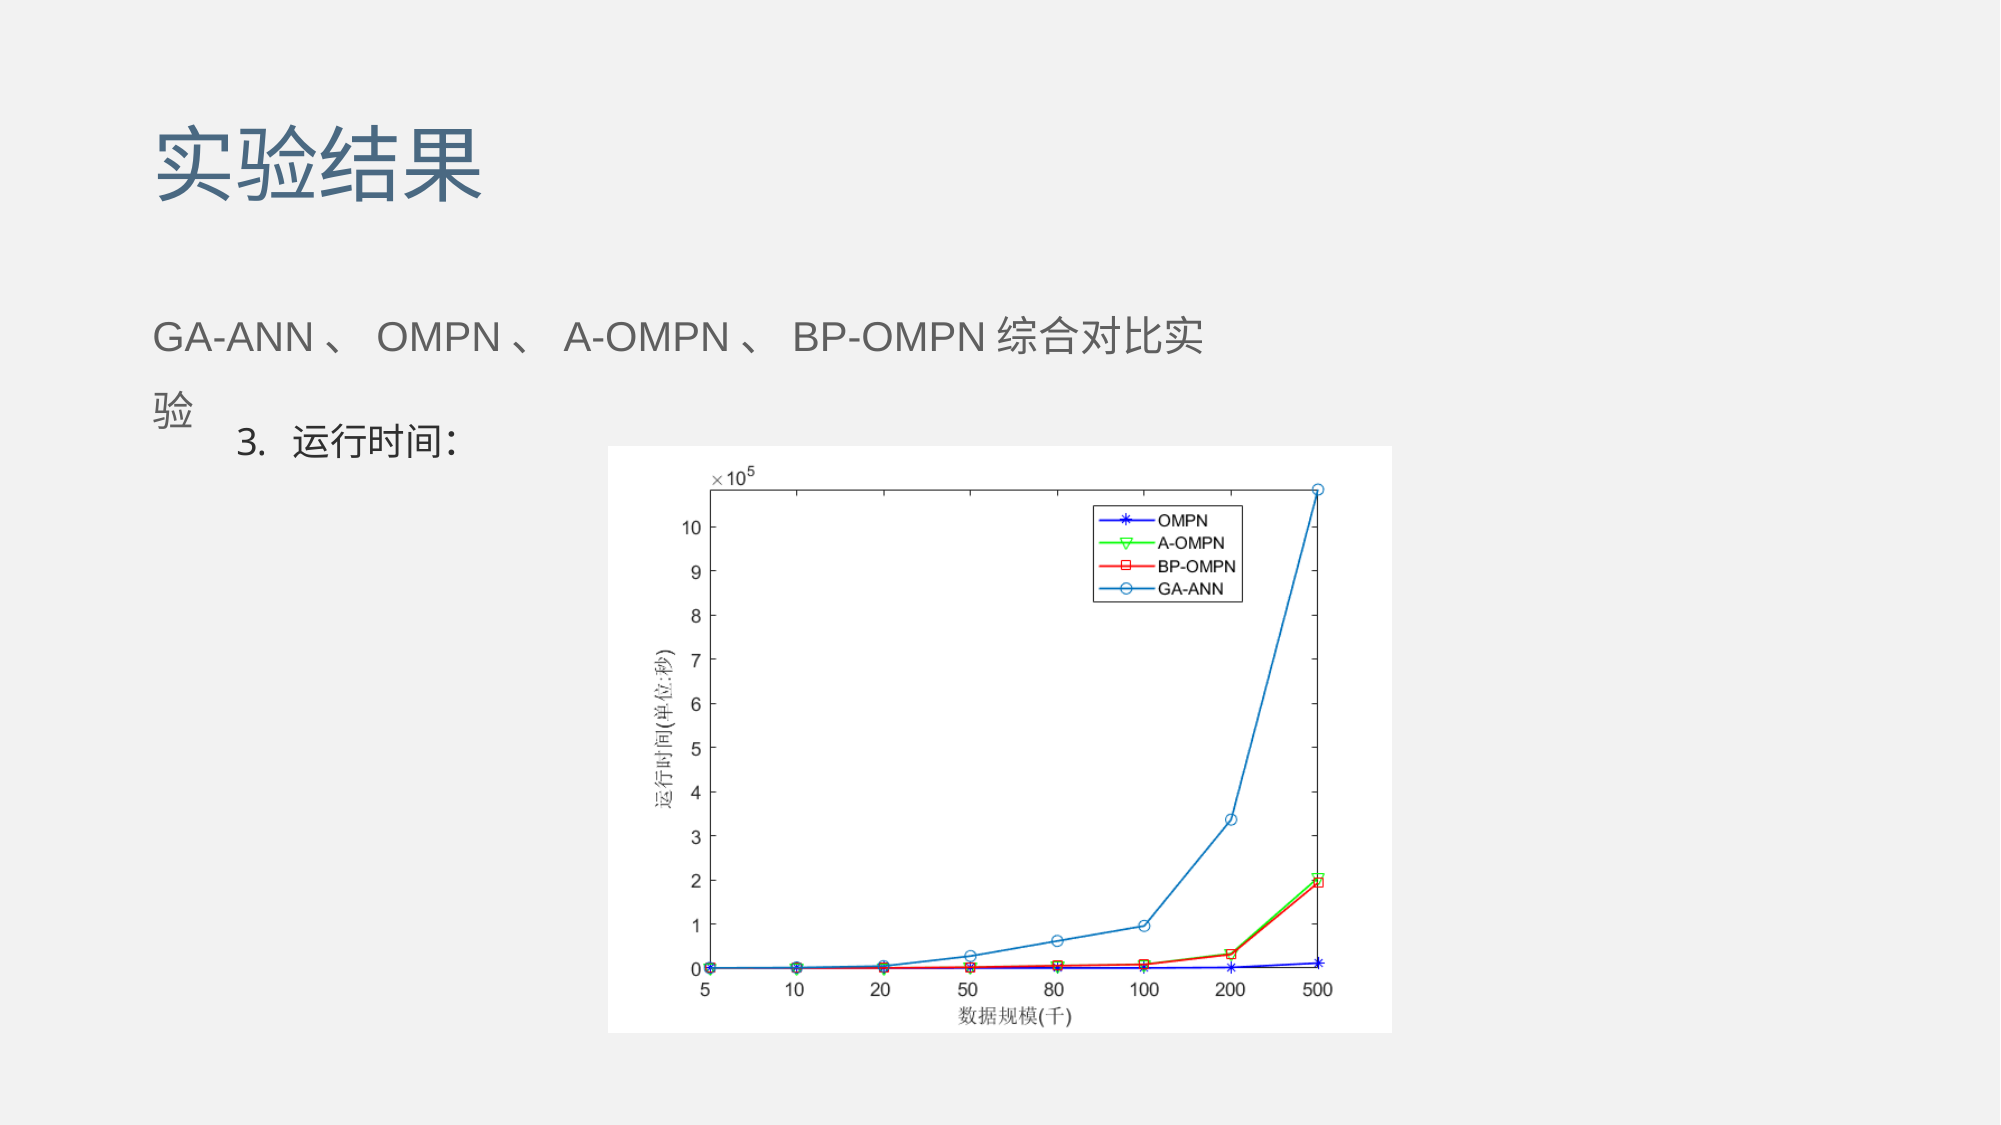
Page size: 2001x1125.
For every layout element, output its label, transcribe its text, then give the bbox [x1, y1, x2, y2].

text_box 实验结果 [137, 59, 1863, 278]
text_box 运行时间： [221, 410, 1129, 561]
text_box GA-ANN、OMPN、A-OMPN、BP-OMPN综合对比实验 [137, 277, 1242, 563]
picture [608, 446, 1392, 1033]
